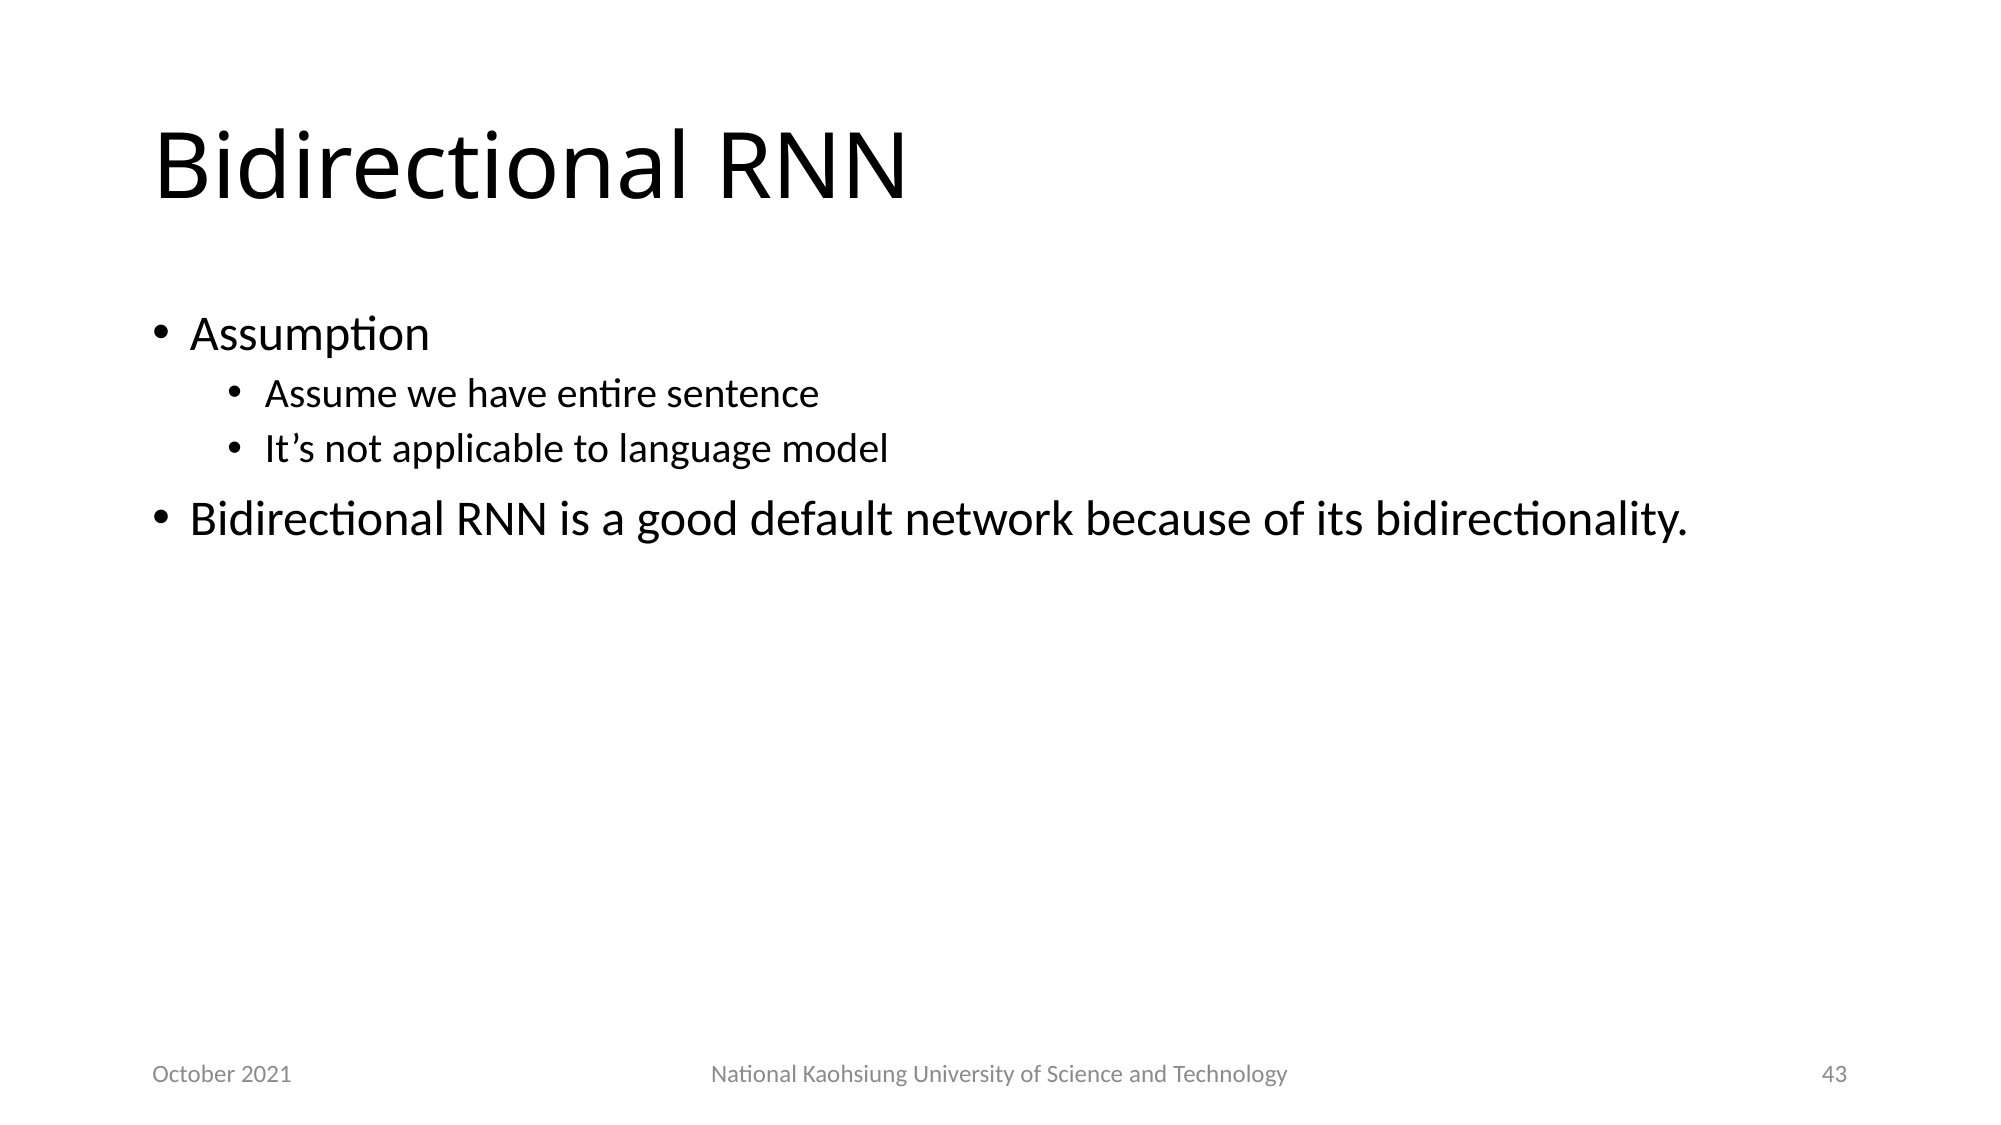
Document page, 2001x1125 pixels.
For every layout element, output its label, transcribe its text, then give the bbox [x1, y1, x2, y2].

slide_number 43 [1412, 1042, 1863, 1103]
list Assumption Assume we have entire sentence It’s not applicable to language model Bidirectional RNN is a good default network because of its bidirectionality. [137, 299, 1863, 1014]
title Bidirectional RNN [137, 59, 1863, 278]
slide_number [137, 1042, 588, 1103]
footer National Kaohsiung University of Science and Technology [662, 1042, 1338, 1103]
